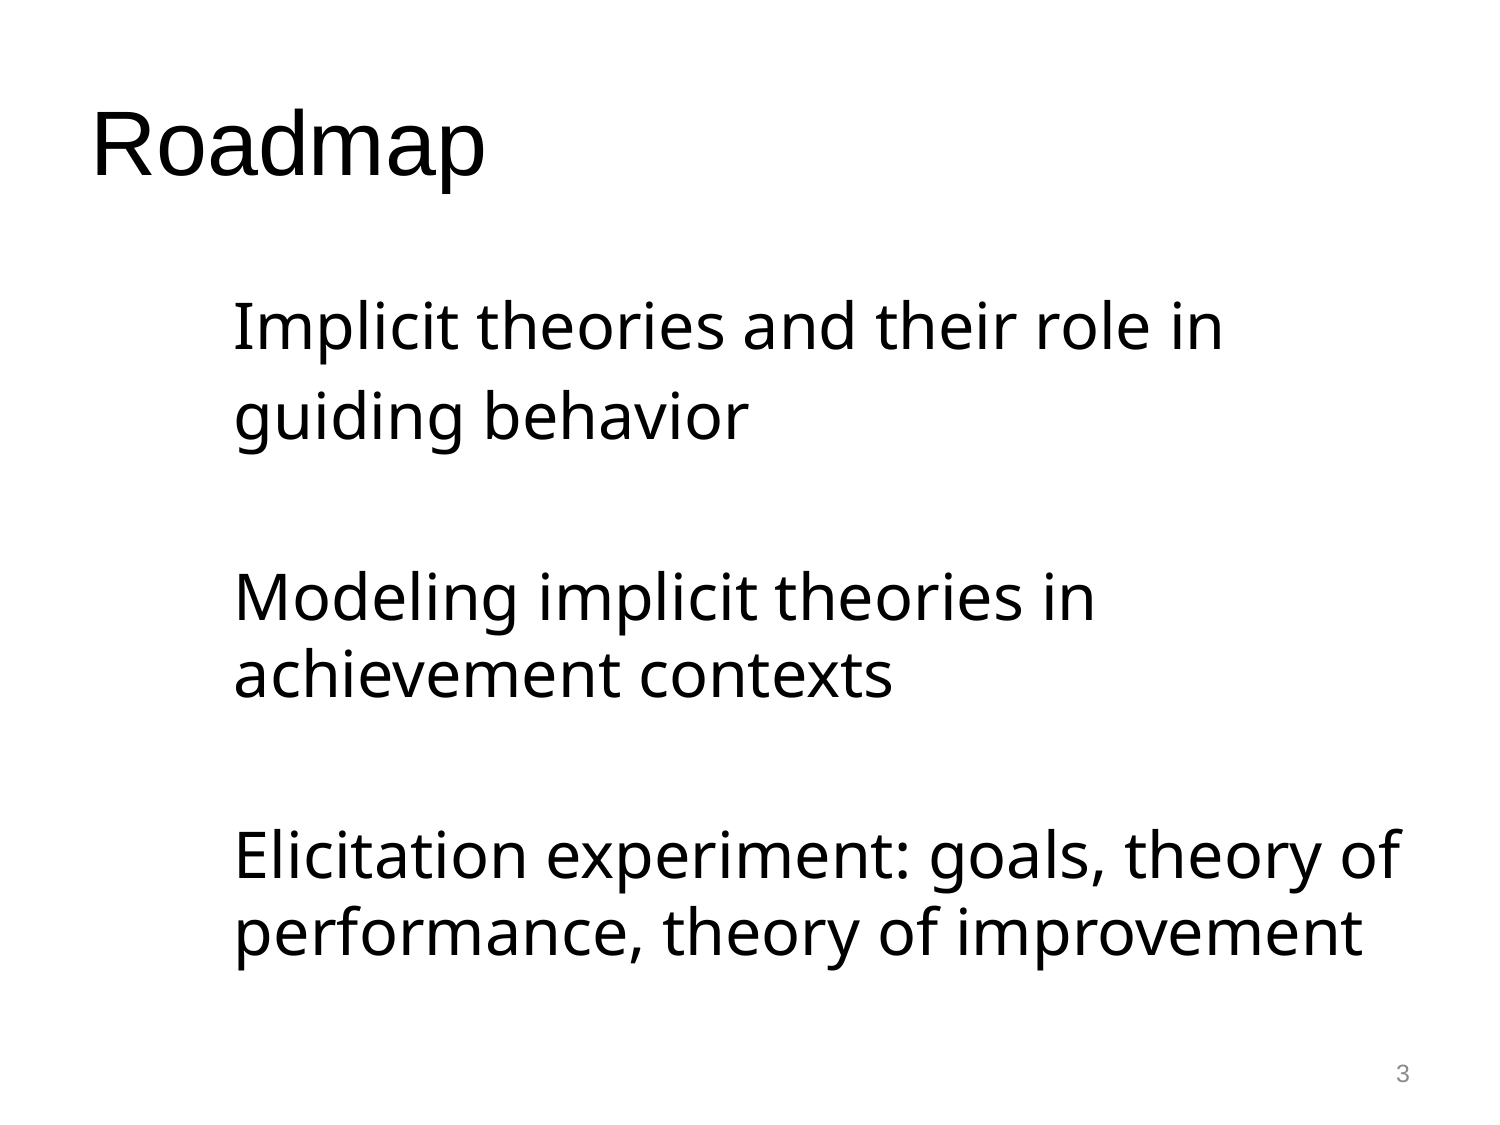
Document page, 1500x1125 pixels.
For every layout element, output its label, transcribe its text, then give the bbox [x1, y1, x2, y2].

slide_number 3 [1074, 1042, 1425, 1103]
title Roadmap [75, 45, 1130, 233]
list Implicit theories and their role in guiding behavior Modeling implicit theories in achievement contexts Elicitation experiment: goals, theory of performance, theory of improvement [219, 277, 1441, 1020]
